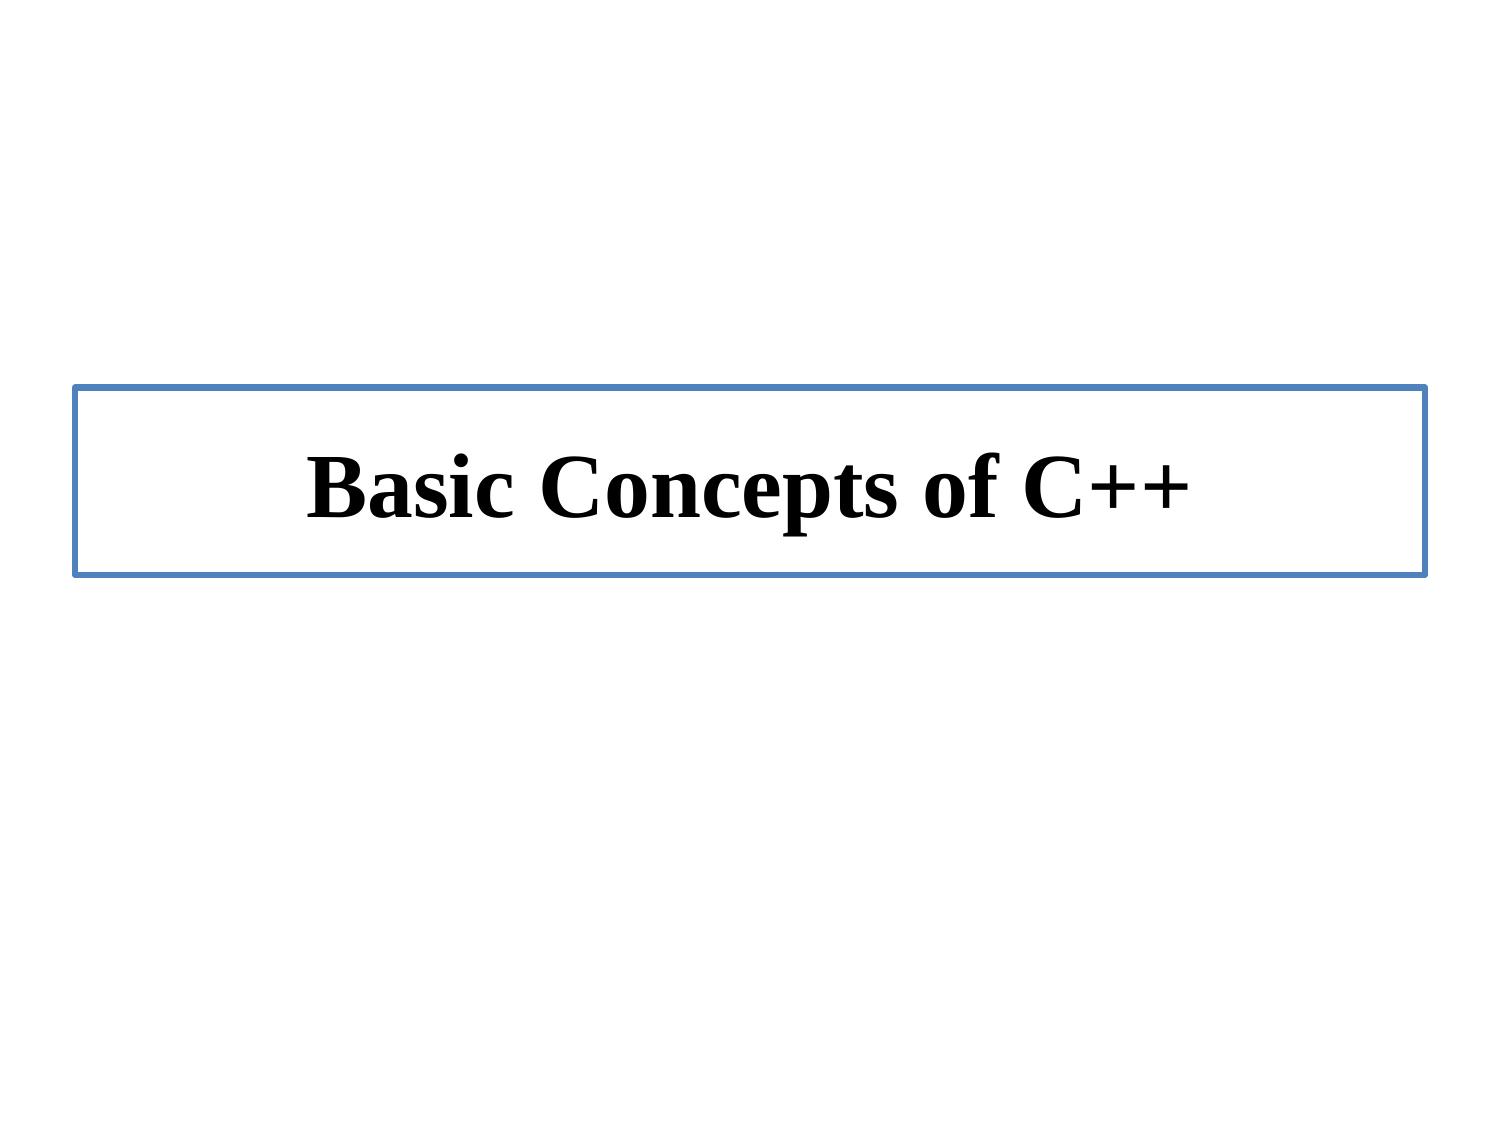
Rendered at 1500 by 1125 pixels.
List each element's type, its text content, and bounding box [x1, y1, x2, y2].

title Basic Concepts of C++ [75, 387, 1425, 575]
